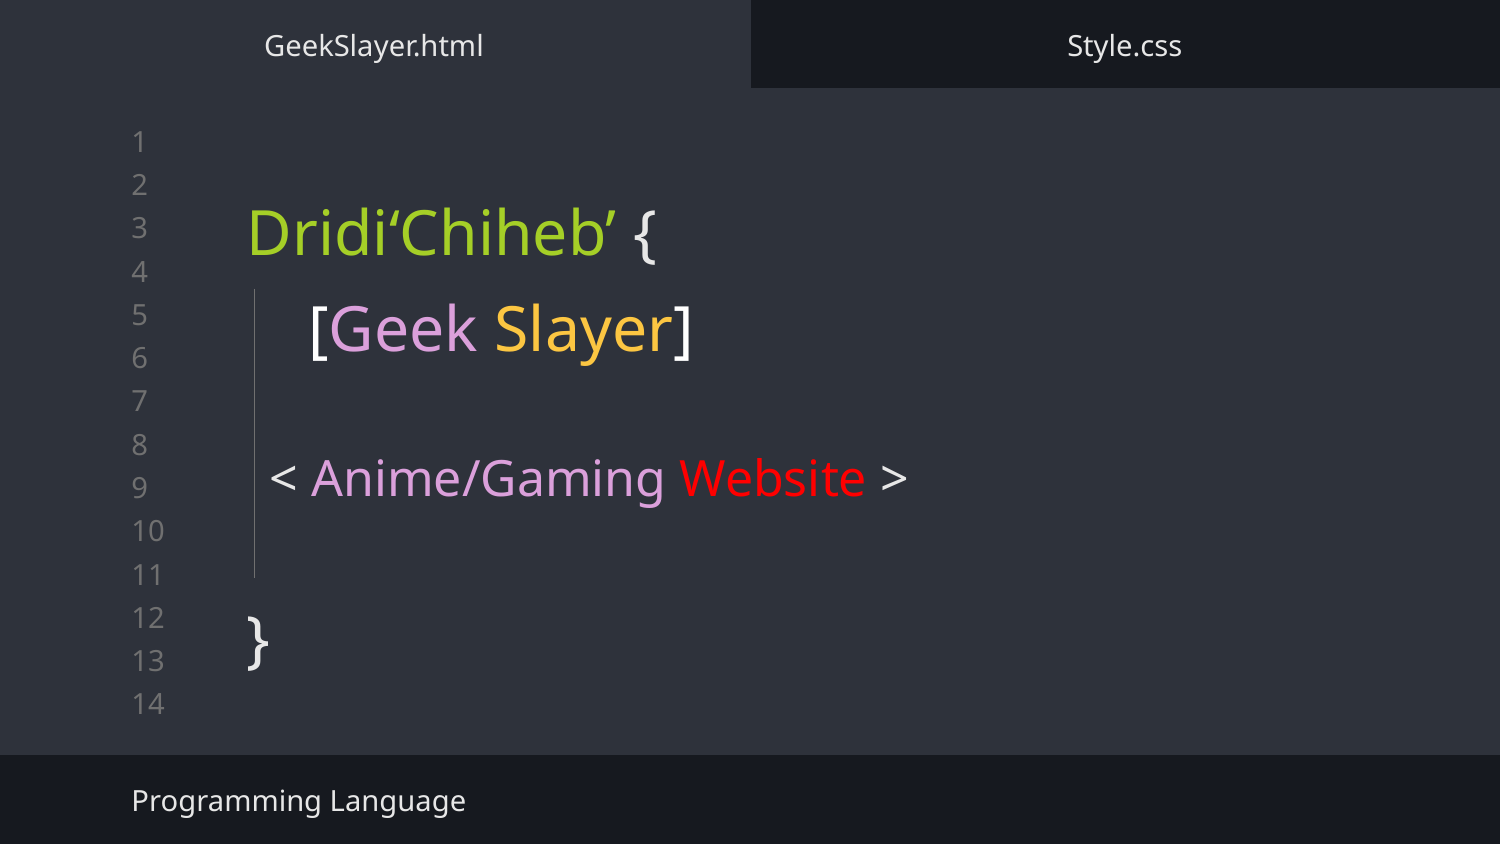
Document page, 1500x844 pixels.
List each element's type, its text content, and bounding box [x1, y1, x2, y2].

subtitle Programming Language [116, 770, 915, 829]
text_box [231, 288, 316, 690]
subtitle [Geek Slayer] [318, 289, 1243, 365]
subtitle Style.css [750, 15, 1500, 74]
subtitle < Anime/Gaming Website > [321, 370, 1434, 584]
subtitle GeekSlayer.html [0, 15, 749, 74]
title Dridi‘Chiheb’ { [231, 187, 1182, 273]
